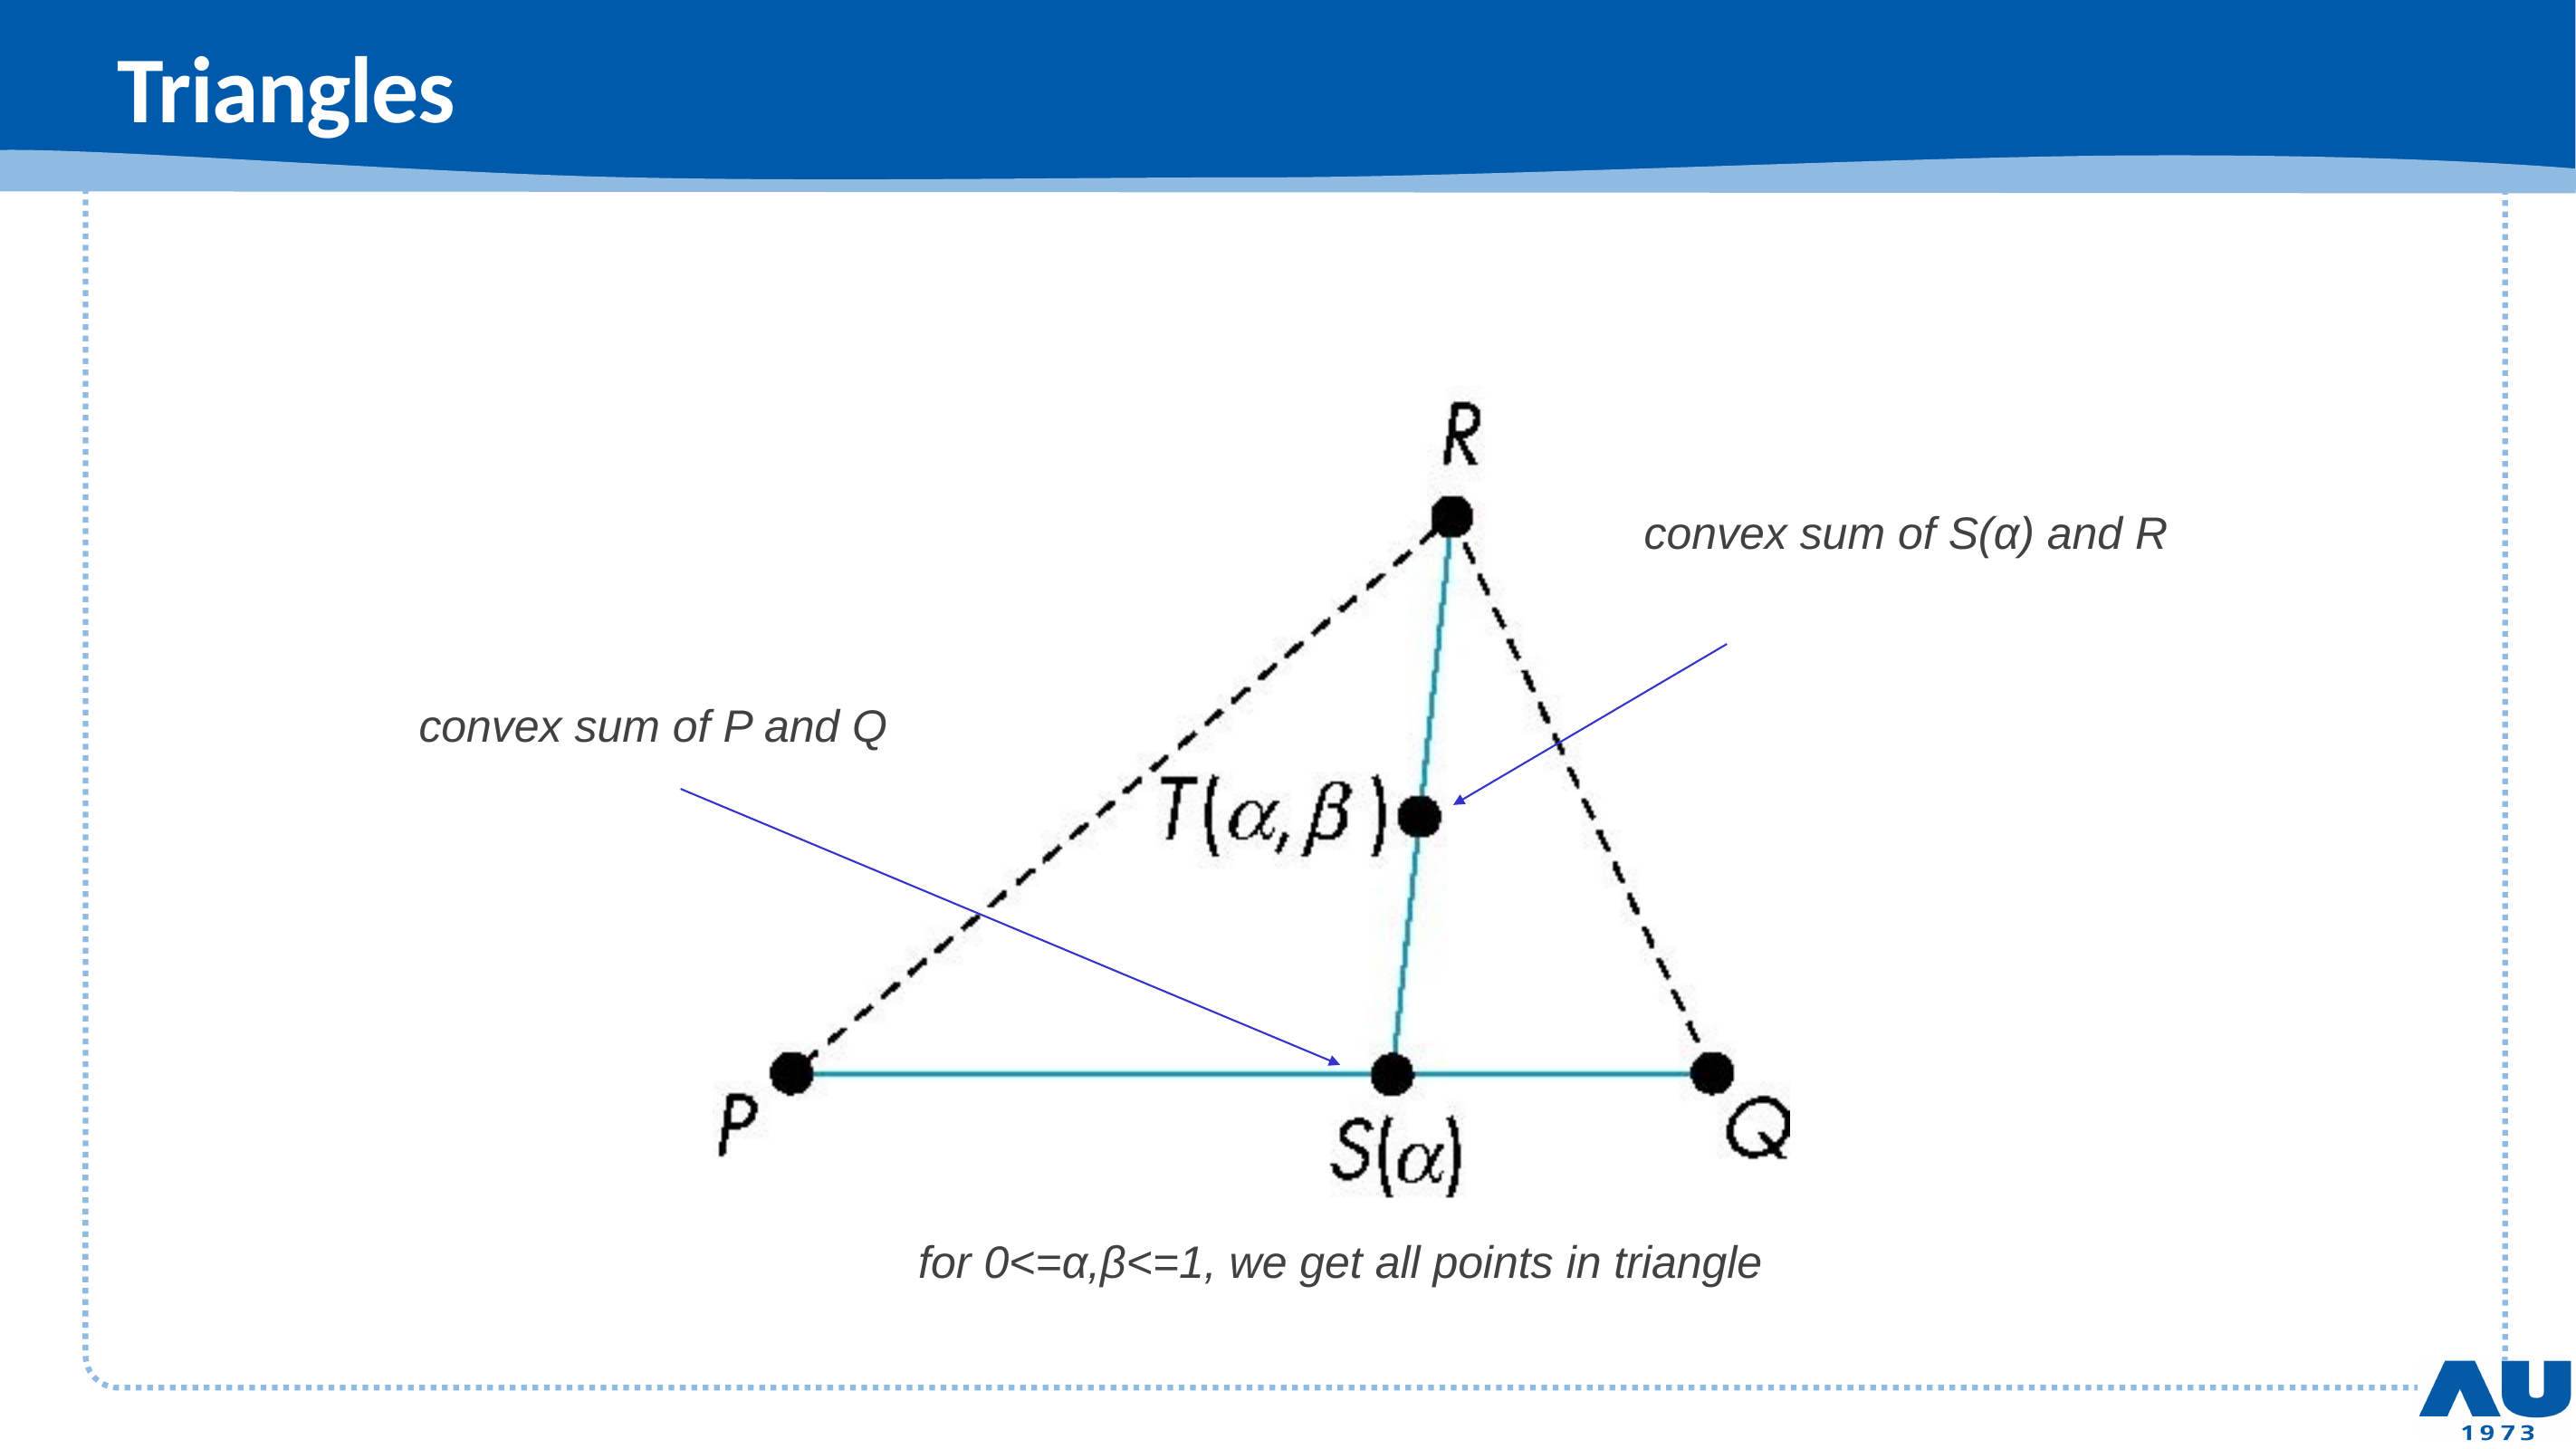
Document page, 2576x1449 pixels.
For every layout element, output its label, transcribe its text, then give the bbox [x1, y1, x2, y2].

picture [712, 386, 1790, 1206]
text_box convex sum of P and Q [411, 689, 709, 759]
title Triangles [103, 18, 2486, 169]
text_box convex sum of S(α) and R [1798, 496, 2177, 566]
picture [2418, 1360, 2571, 1441]
text_box for 0<=α,β<=1, we get all points in triangle [910, 1224, 1771, 1295]
